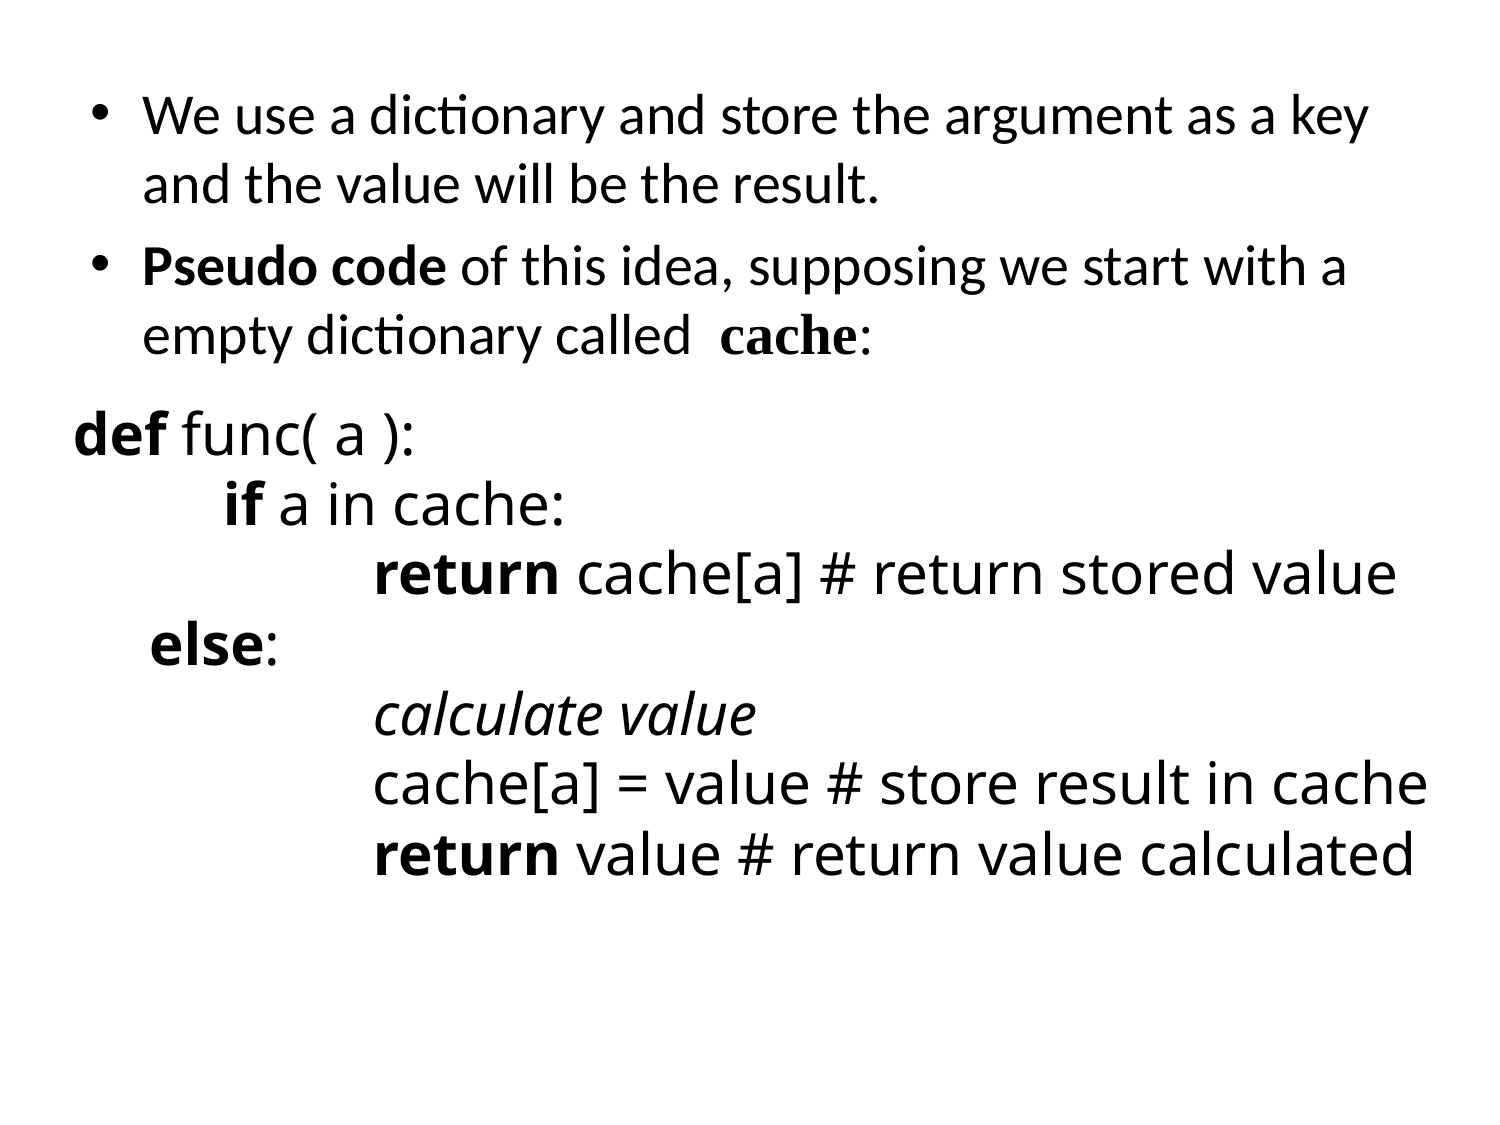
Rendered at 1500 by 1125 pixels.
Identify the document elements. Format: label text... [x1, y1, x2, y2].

list We use a dictionary and store the argument as a key and the value will be the result. Pseudo code of this idea, supposing we start with a empty dictionary called cache: [75, 68, 1425, 389]
text_box def func( a ): if a in cache: return cache[a] # return stored value else: calculate value cache[a] = value # store result in cache return value # return value calculated [58, 389, 1457, 939]
